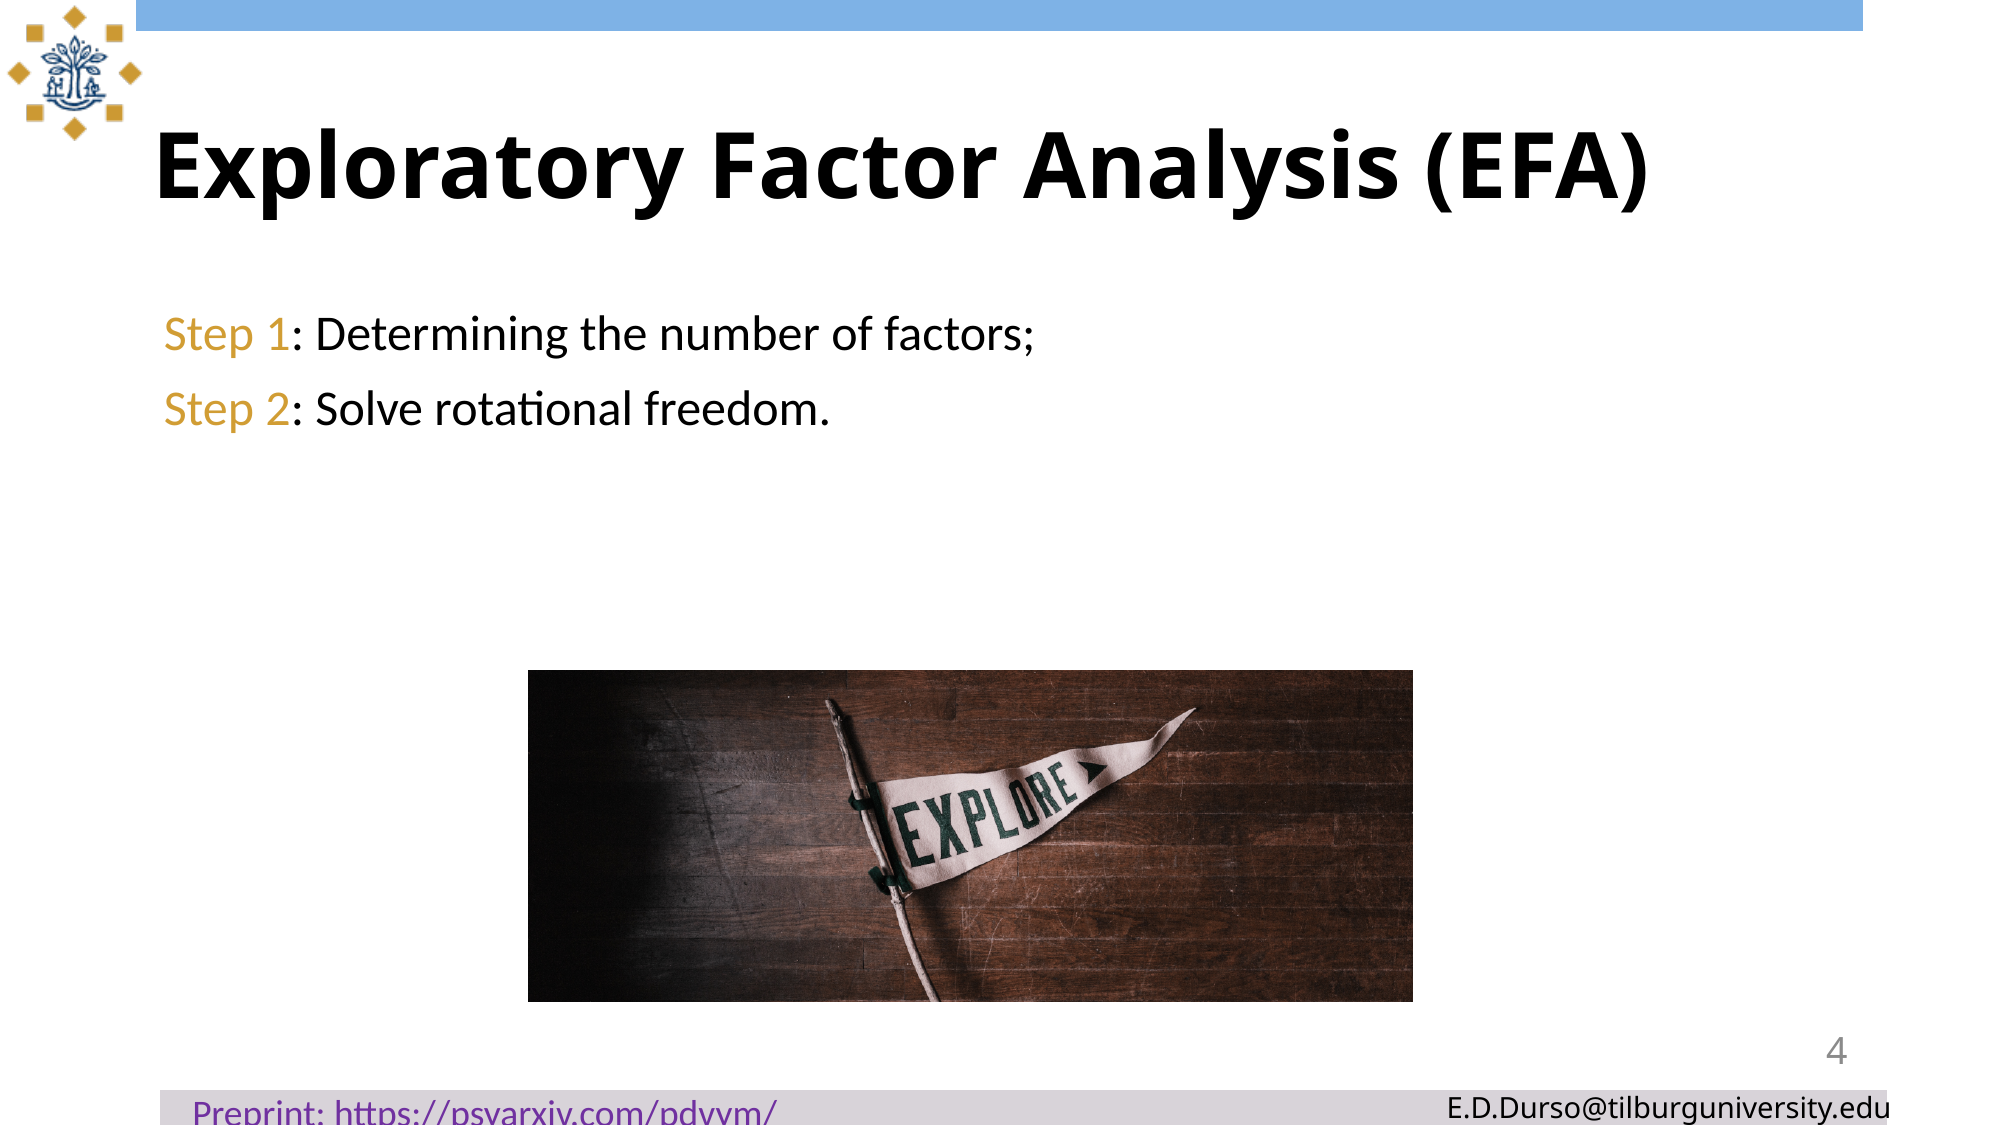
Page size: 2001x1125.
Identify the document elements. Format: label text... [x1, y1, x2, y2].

slide_number 4 [1412, 1022, 1863, 1083]
picture [0, 0, 157, 155]
list Step 1: Determining the number of factors; Step 2: Solve rotational freedom. [137, 299, 1863, 1014]
title Exploratory Factor Analysis (EFA) [137, 59, 1863, 278]
picture [528, 670, 1413, 1003]
